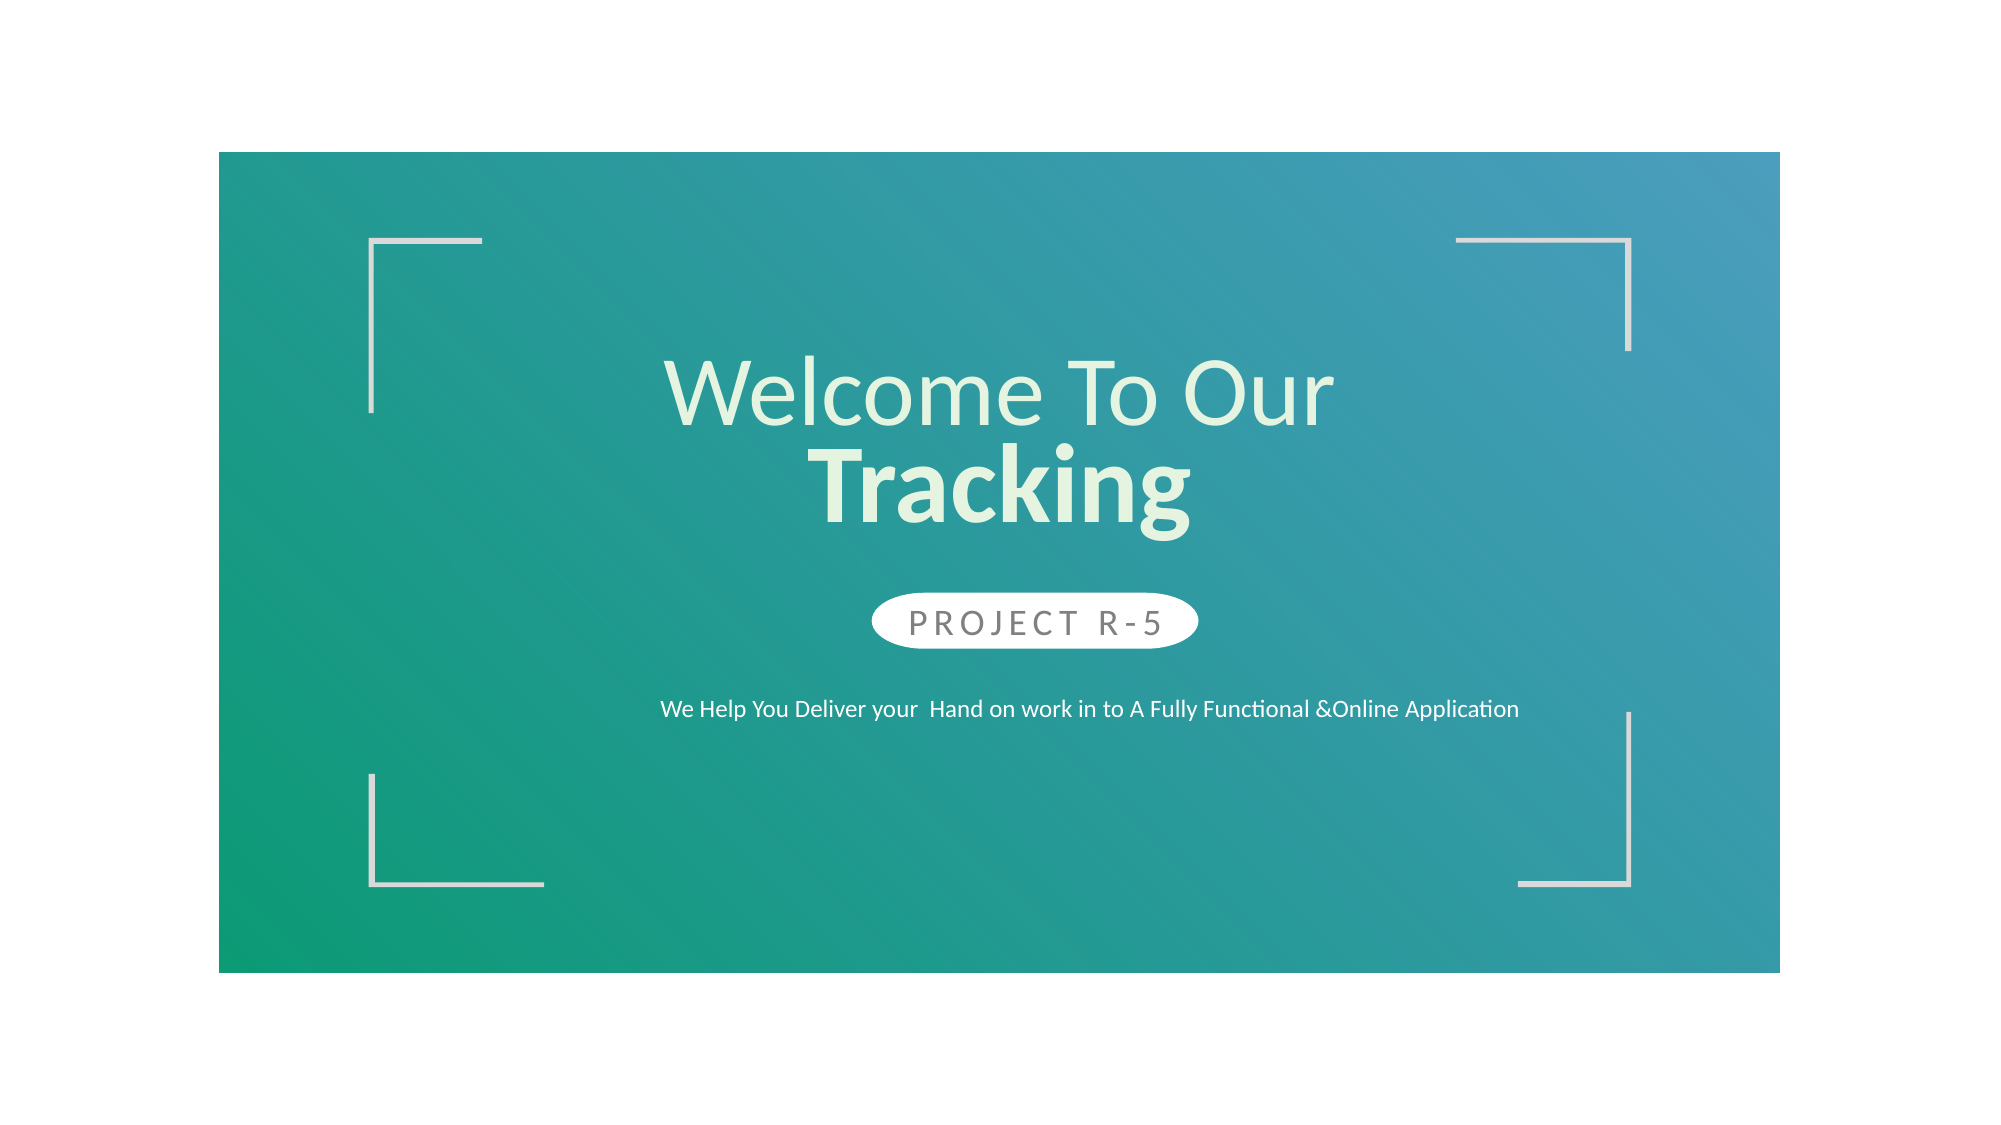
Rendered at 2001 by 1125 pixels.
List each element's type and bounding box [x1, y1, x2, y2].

text_box [368, 237, 1632, 888]
text_box [219, 151, 1781, 973]
